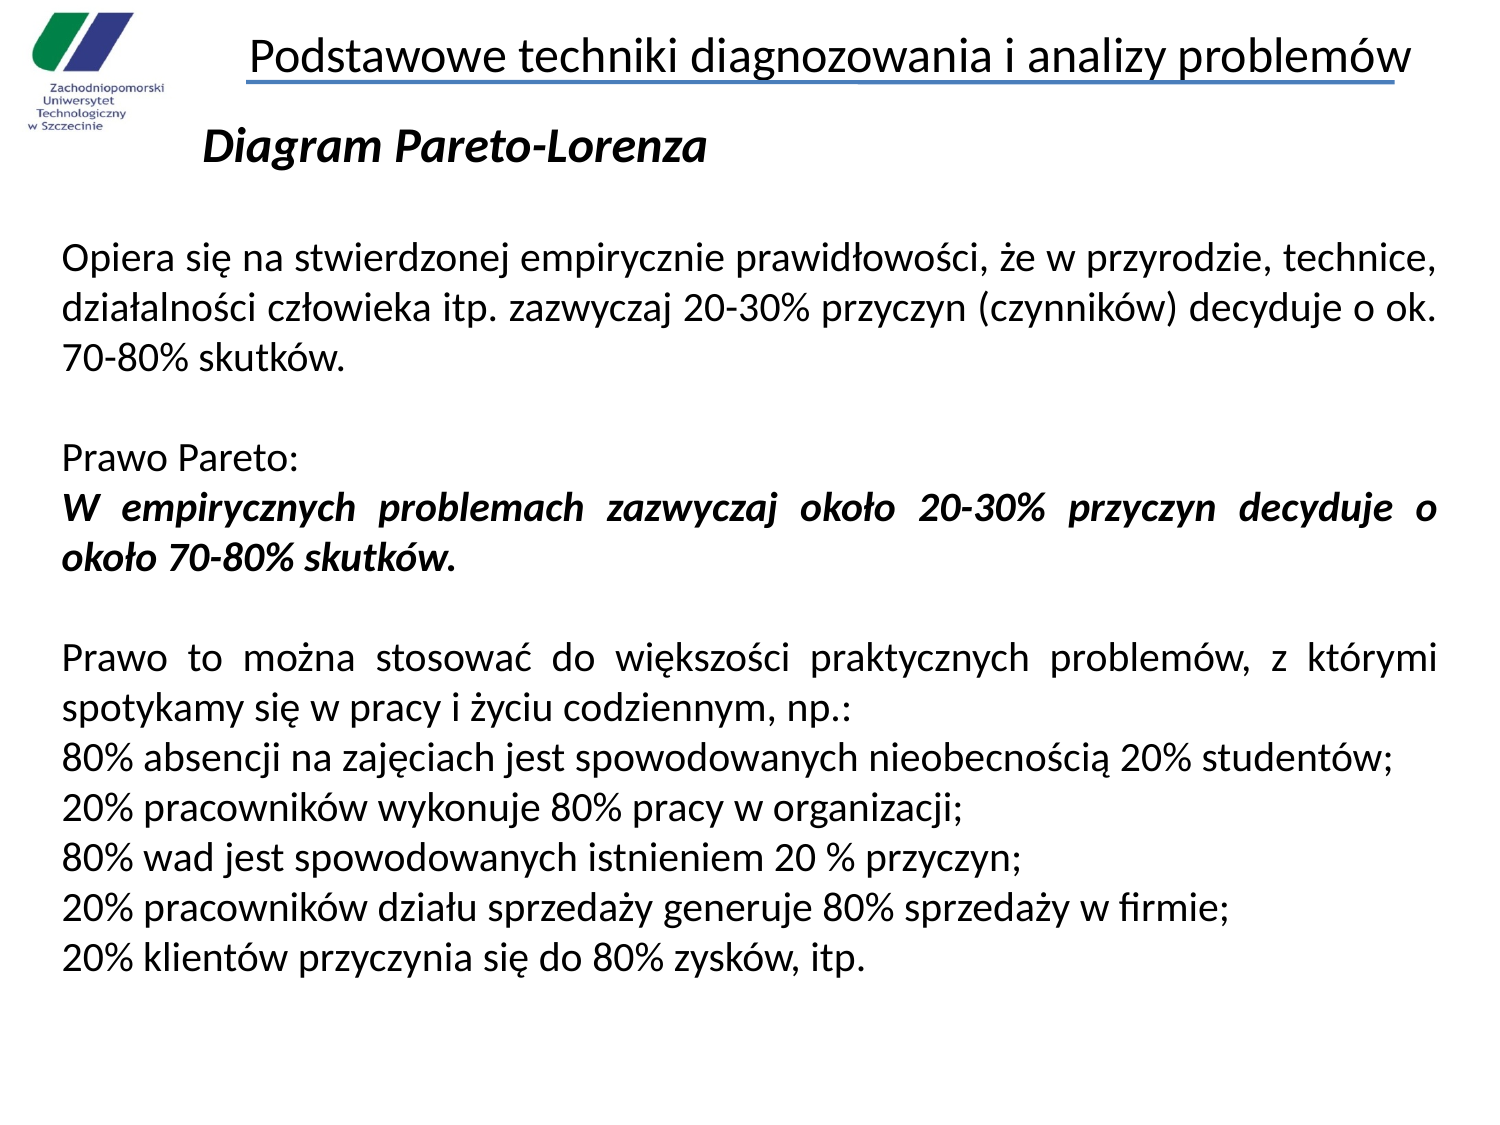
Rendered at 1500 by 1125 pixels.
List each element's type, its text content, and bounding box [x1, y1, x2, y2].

title Podstawowe techniki diagnozowania i analizy problemów [234, 0, 1500, 106]
text_box Opiera się na stwierdzonej empirycznie prawidłowości, że w przyrodzie, technice, działalności człowieka itp. zazwyczaj 20-30% przyczyn (czynników) decyduje o ok. 70-80% skutków. Prawo Pareto: W empirycznych problemach zazwyczaj około 20-30% przyczyn decyduje o około 70-80% skutków. Prawo to można stosować do większości praktycznych problemów, z którymi spotykamy się w pracy i życiu codziennym, np.: 80% absencji na zajęciach jest spowodowanych nieobecnością 20% studentów; 20% pracowników wykonuje 80% pracy w organizacji; 80% wad jest spowodowanych istnieniem 20 % przyczyn; 20% pracowników działu sprzedaży generuje 80% sprzedaży w firmie; 20% klientów przyczynia się do 80% zysków, itp. [46, 222, 1454, 1038]
picture [0, 0, 182, 141]
text_box Diagram Pareto-Lorenza [187, 105, 985, 181]
